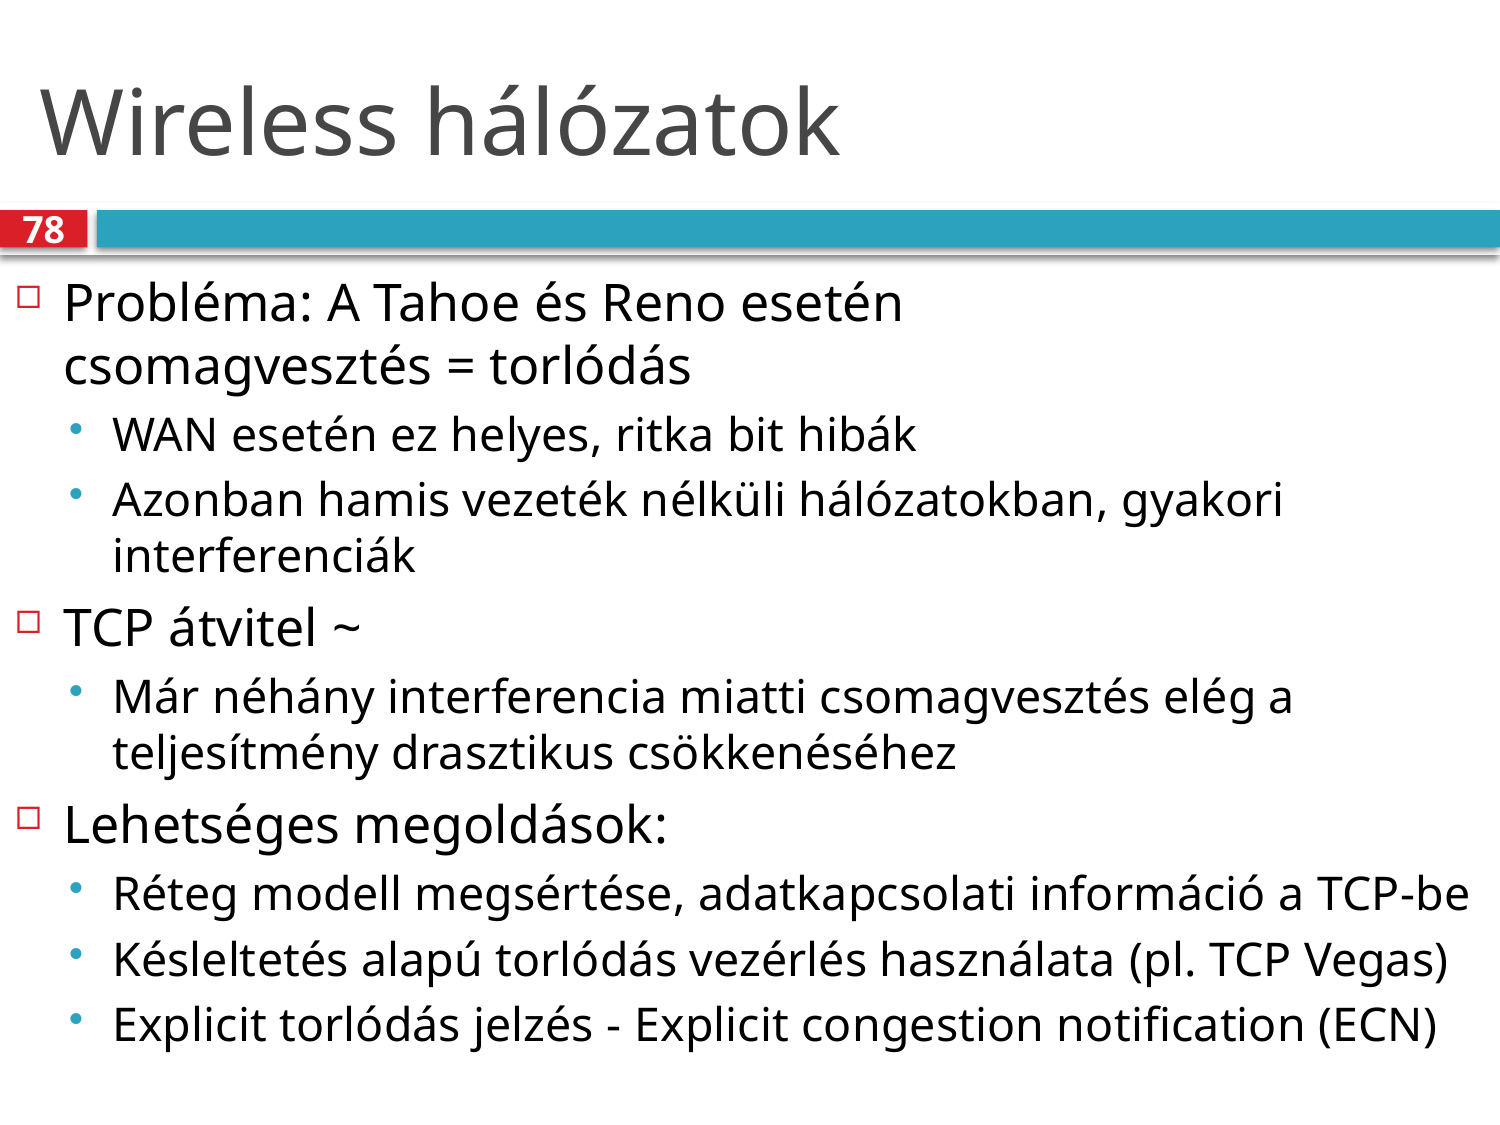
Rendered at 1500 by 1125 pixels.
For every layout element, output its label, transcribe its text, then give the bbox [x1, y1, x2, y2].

title Wireless hálózatok [24, 37, 1475, 200]
slide_number 78 [0, 206, 88, 257]
